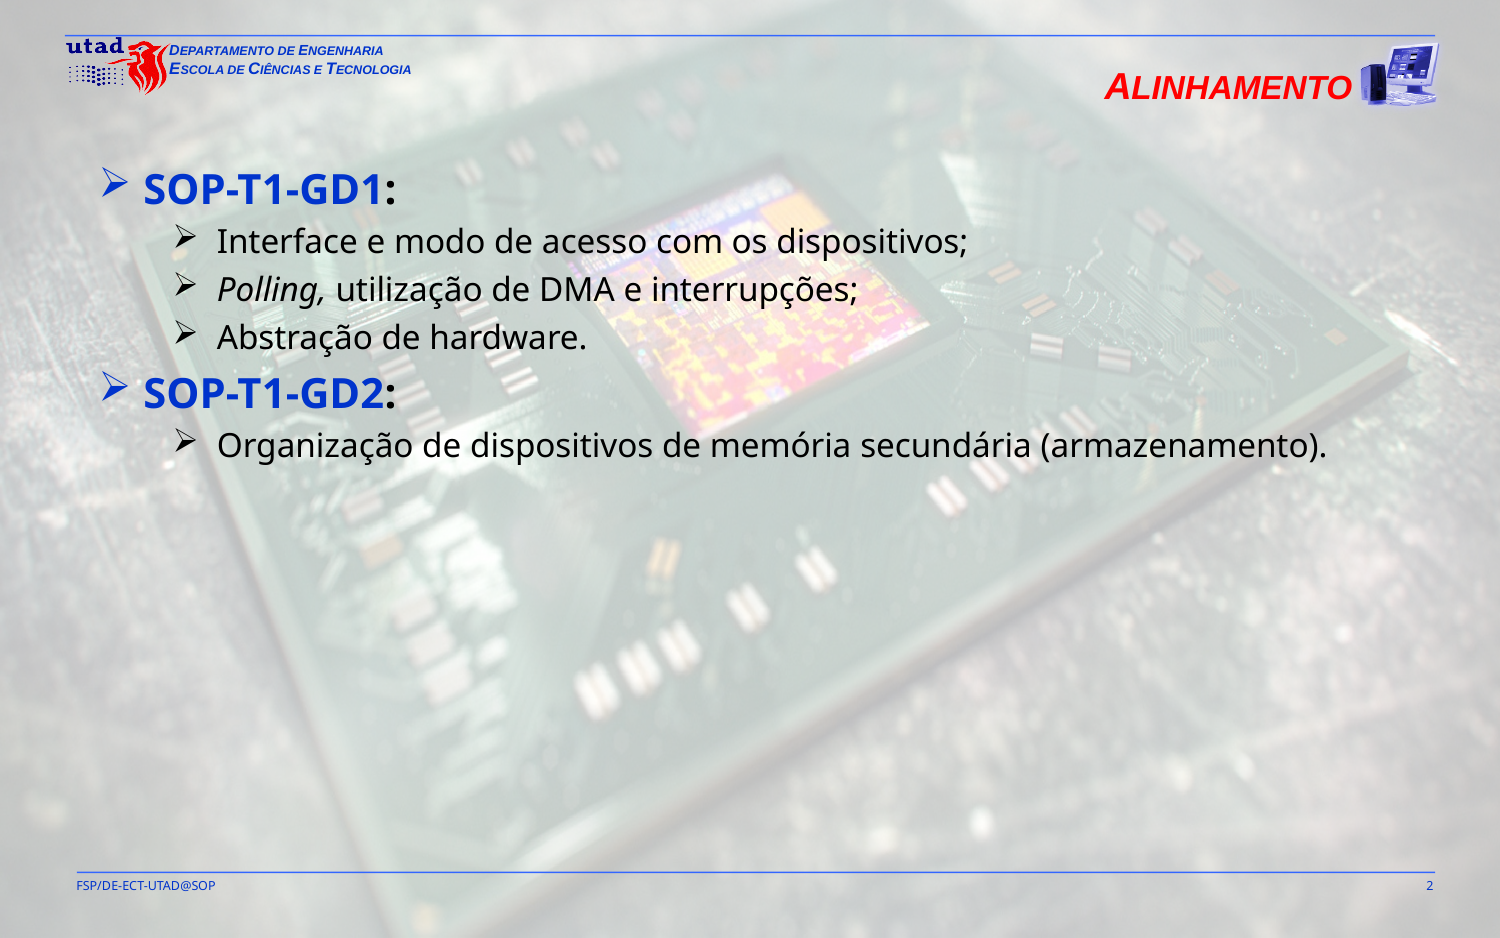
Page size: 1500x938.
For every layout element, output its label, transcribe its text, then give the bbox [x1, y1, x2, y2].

text_box SOP-T1-GD1: Interface e modo de acesso com os dispositivos; Polling, utilização de DMA e interrupções; Abstração de hardware. SOP-T1-GD2: Organização de dispositivos de memória secundária (armazenamento). [88, 147, 1424, 470]
picture [64, 35, 172, 97]
title ALINHAMENTO [493, 31, 1365, 103]
picture [1352, 33, 1447, 115]
